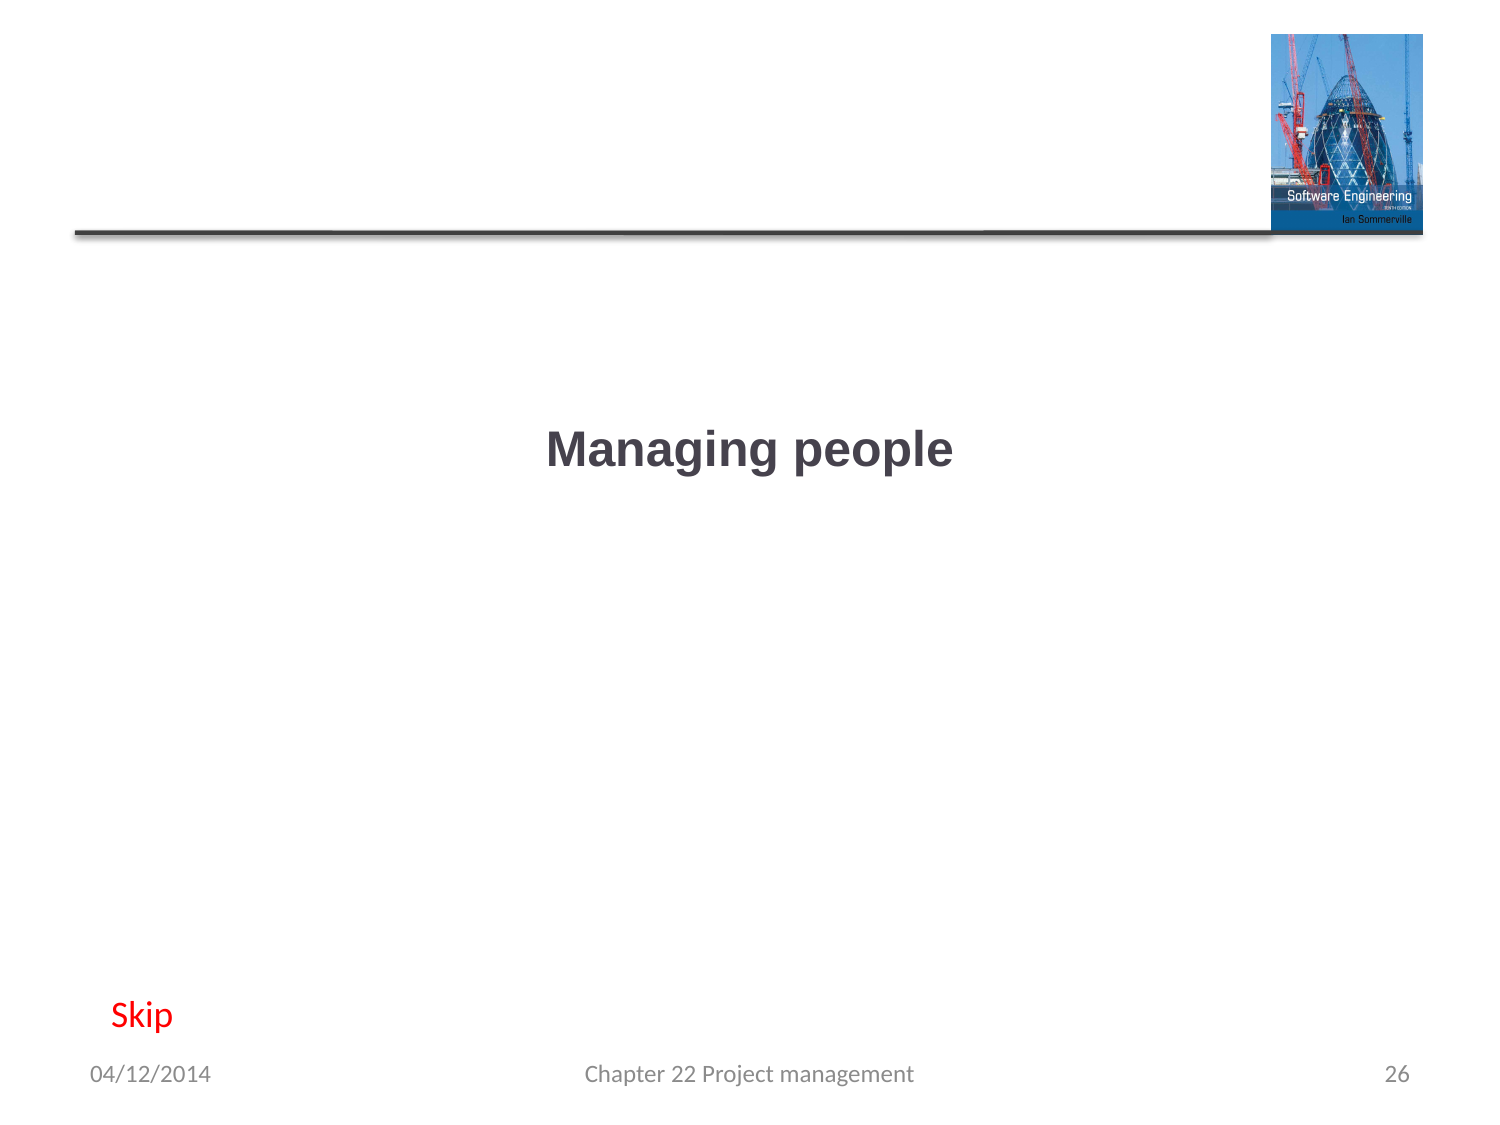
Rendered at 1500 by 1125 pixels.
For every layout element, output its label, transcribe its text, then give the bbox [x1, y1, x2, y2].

text_box Skip [96, 983, 189, 1043]
footer Chapter 22 Project management [512, 1042, 988, 1103]
slide_number 26 [1074, 1042, 1425, 1103]
picture [1271, 34, 1423, 230]
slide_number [75, 1042, 425, 1103]
text_box Managing people [74, 353, 1425, 541]
